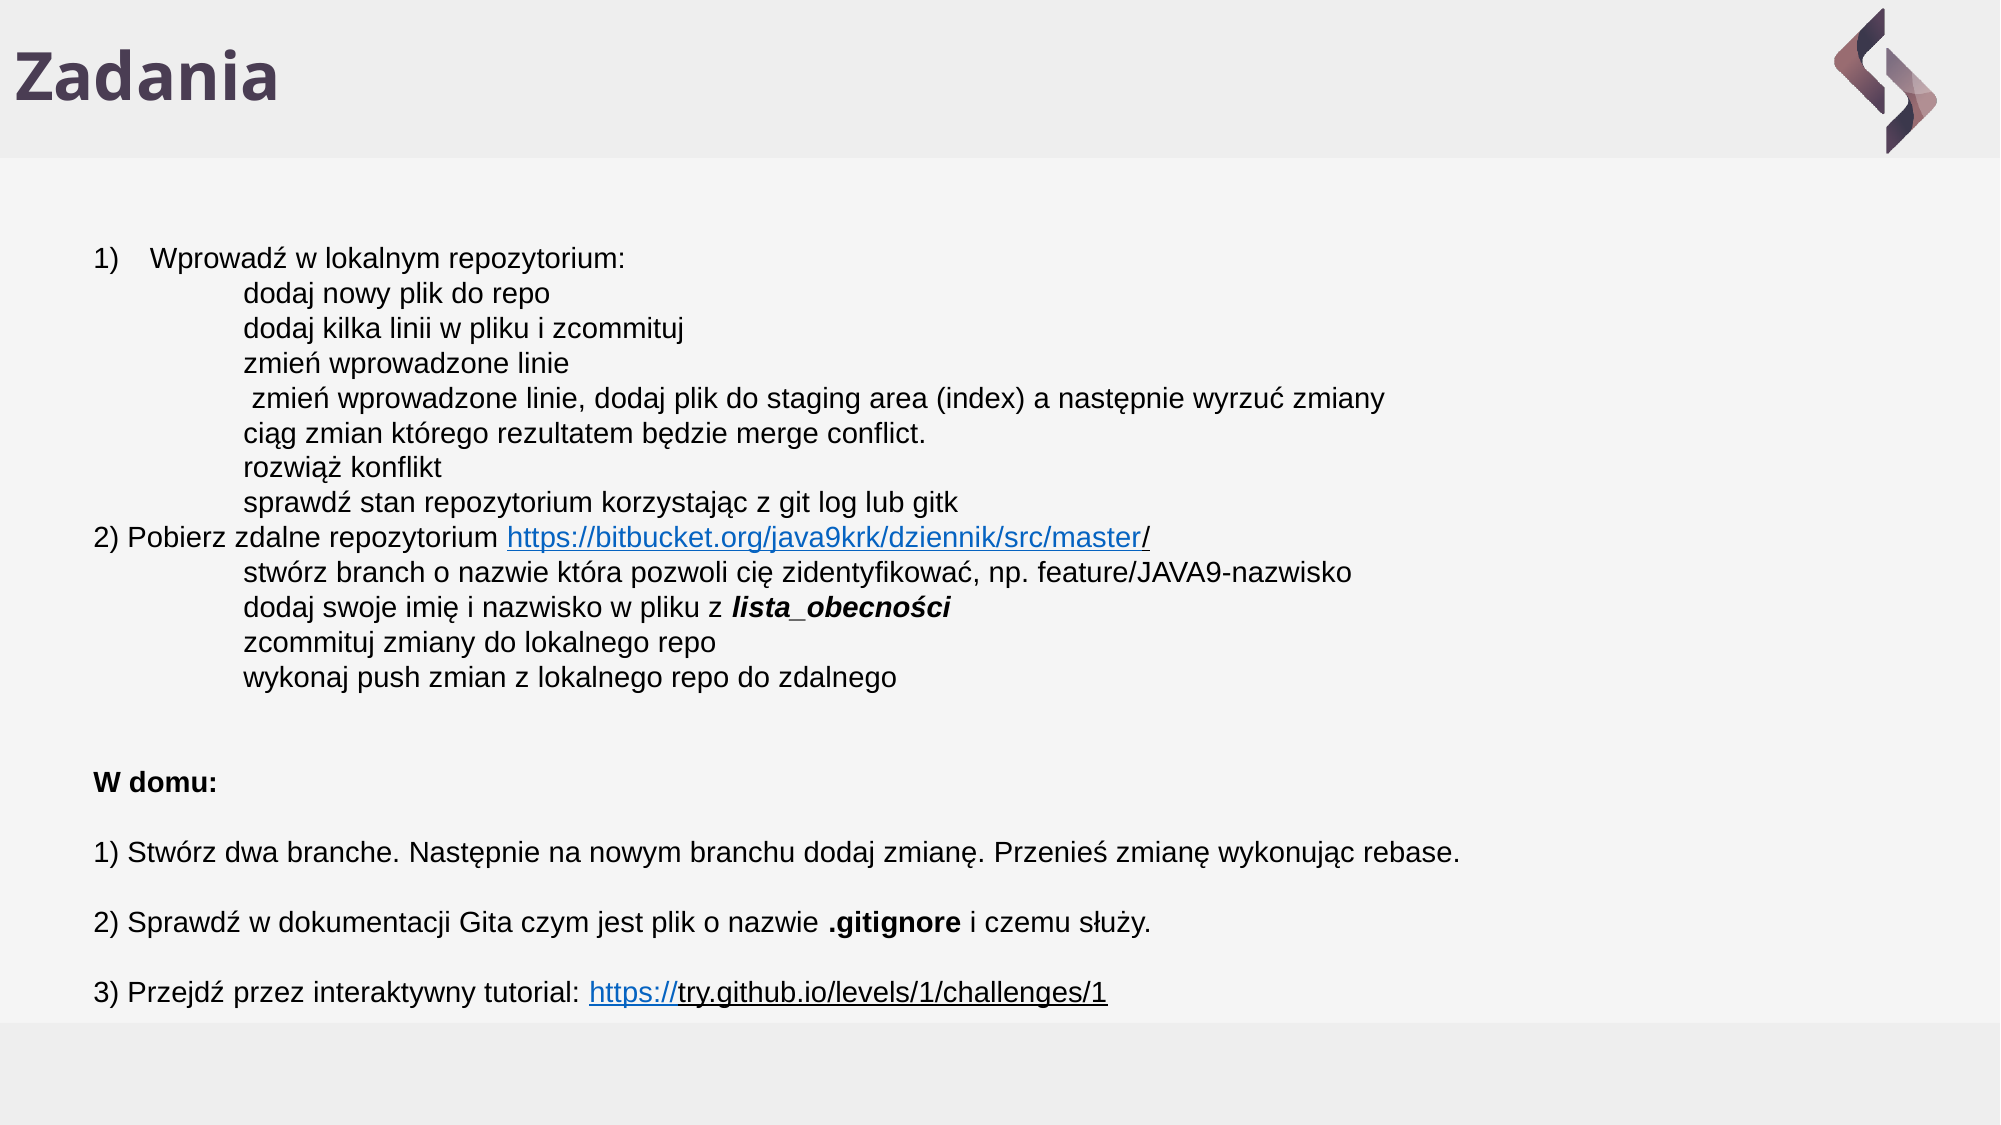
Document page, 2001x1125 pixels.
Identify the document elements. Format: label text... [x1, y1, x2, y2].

text_box Wprowadź w lokalnym repozytorium: dodaj nowy plik do repo dodaj kilka linii w pliku i zcommituj zmień wprowadzone linie zmień wprowadzone linie, dodaj plik do staging area (index) a następnie wyrzuć zmiany ciąg zmian którego rezultatem będzie merge conflict. rozwiąż konflikt sprawdź stan repozytorium korzystając z git log lub gitk 2) Pobierz zdalne repozytorium https://bitbucket.org/java9krk/dziennik/src/master/ stwórz branch o nazwie która pozwoli cię zidentyfikować, np. feature/JAVA9-nazwisko dodaj swoje imię i nazwisko w pliku z lista_obecności zcommituj zmiany do lokalnego repo wykonaj push zmian z lokalnego repo do zdalnego W domu: 1) Stwórz dwa branche. Następnie na nowym branchu dodaj zmianę. Przenieś zmianę wykonując rebase. 2) Sprawdź w dokumentacji Gita czym jest plik o nazwie .gitignore i czemu służy. 3) Przejdź przez interaktywny tutorial: https://try.github.io/levels/1/challenges/1 [78, 231, 1697, 1016]
title Zadania [0, 0, 1788, 158]
picture [1787, 0, 2001, 166]
